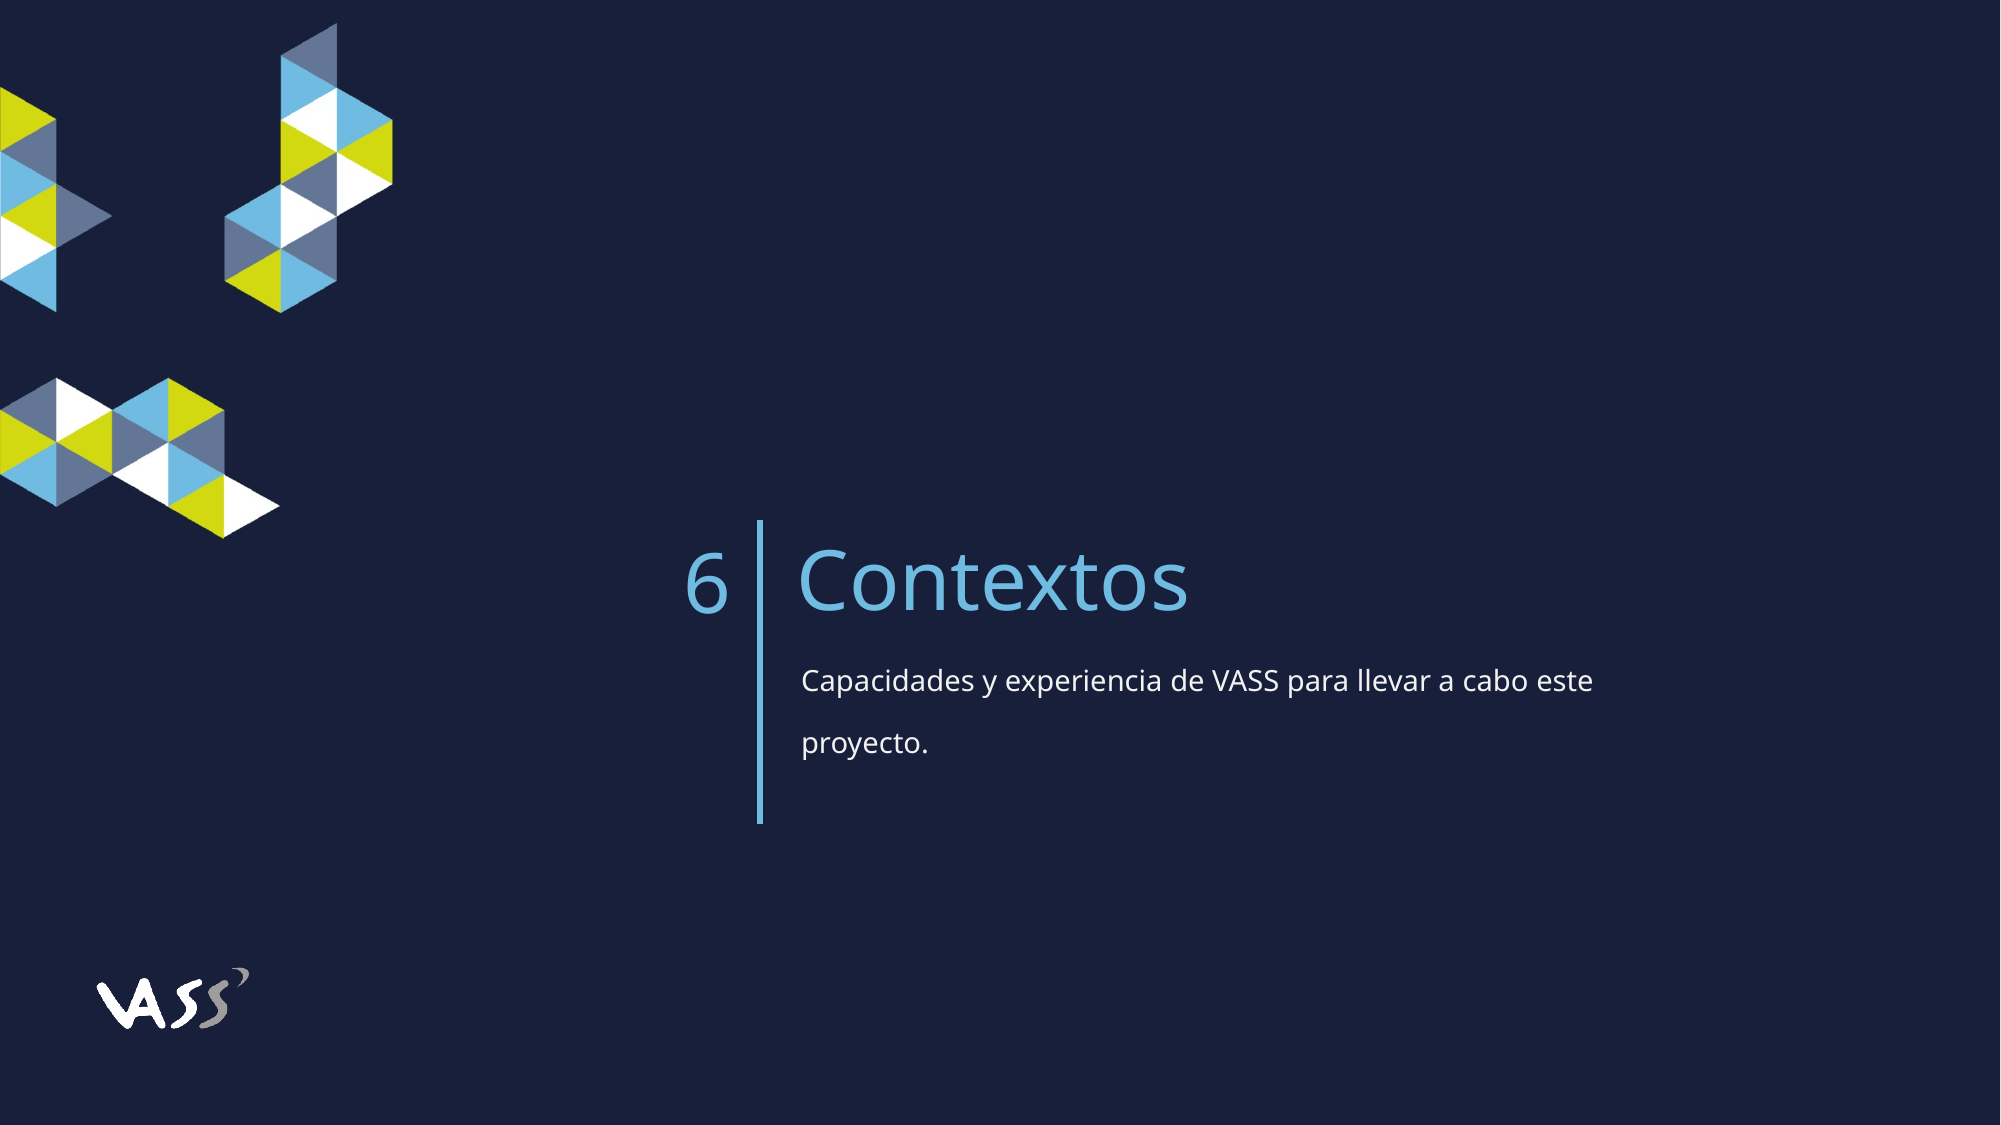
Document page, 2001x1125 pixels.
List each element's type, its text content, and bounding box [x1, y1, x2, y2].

text_box Contextos [781, 519, 1607, 635]
text_box 6 [668, 522, 729, 638]
picture [0, 0, 2001, 1125]
text_box Capacidades y experiencia de VASS para llevar a cabo este proyecto. [786, 627, 1611, 768]
